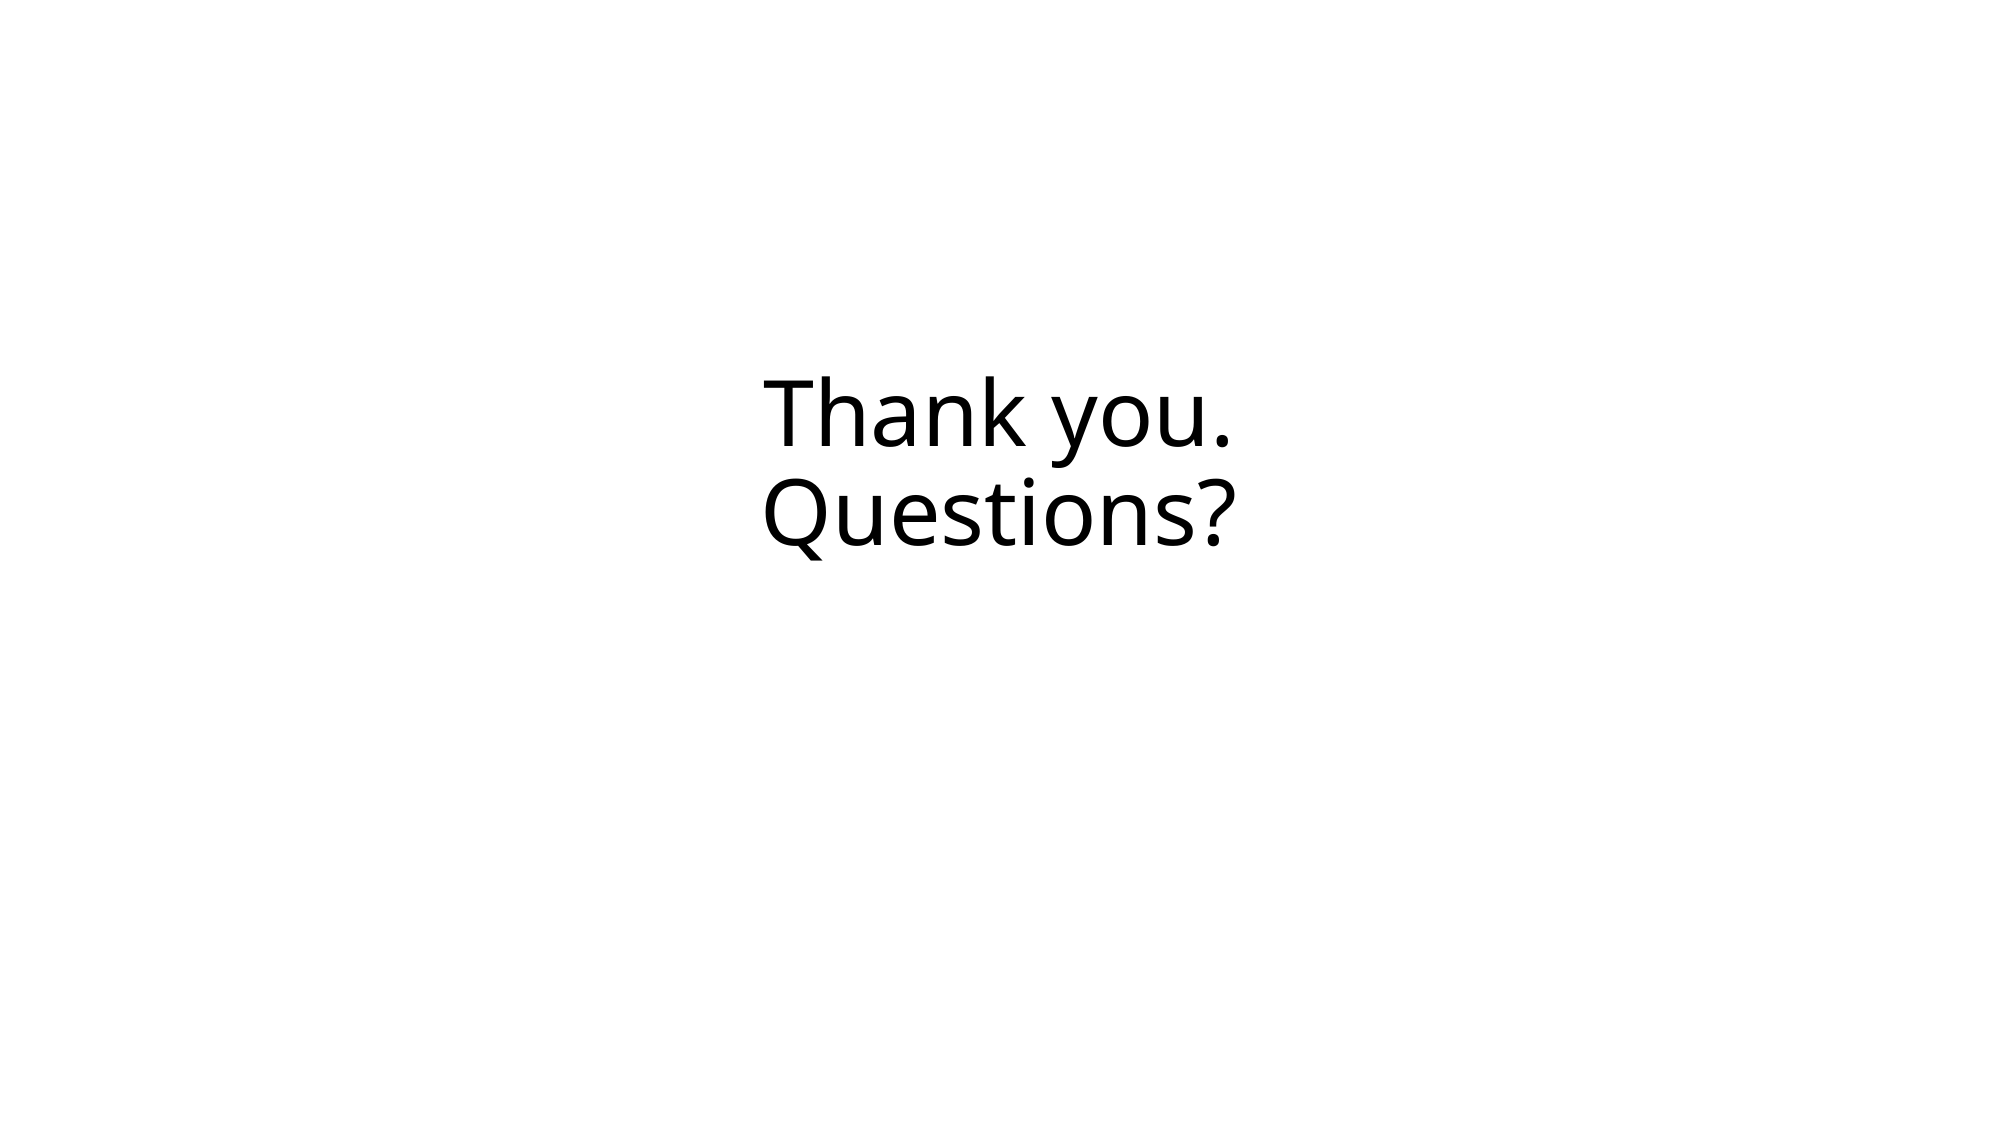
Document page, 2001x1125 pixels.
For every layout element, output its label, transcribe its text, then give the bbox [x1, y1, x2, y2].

title Thank you. Questions? [670, 357, 1329, 575]
